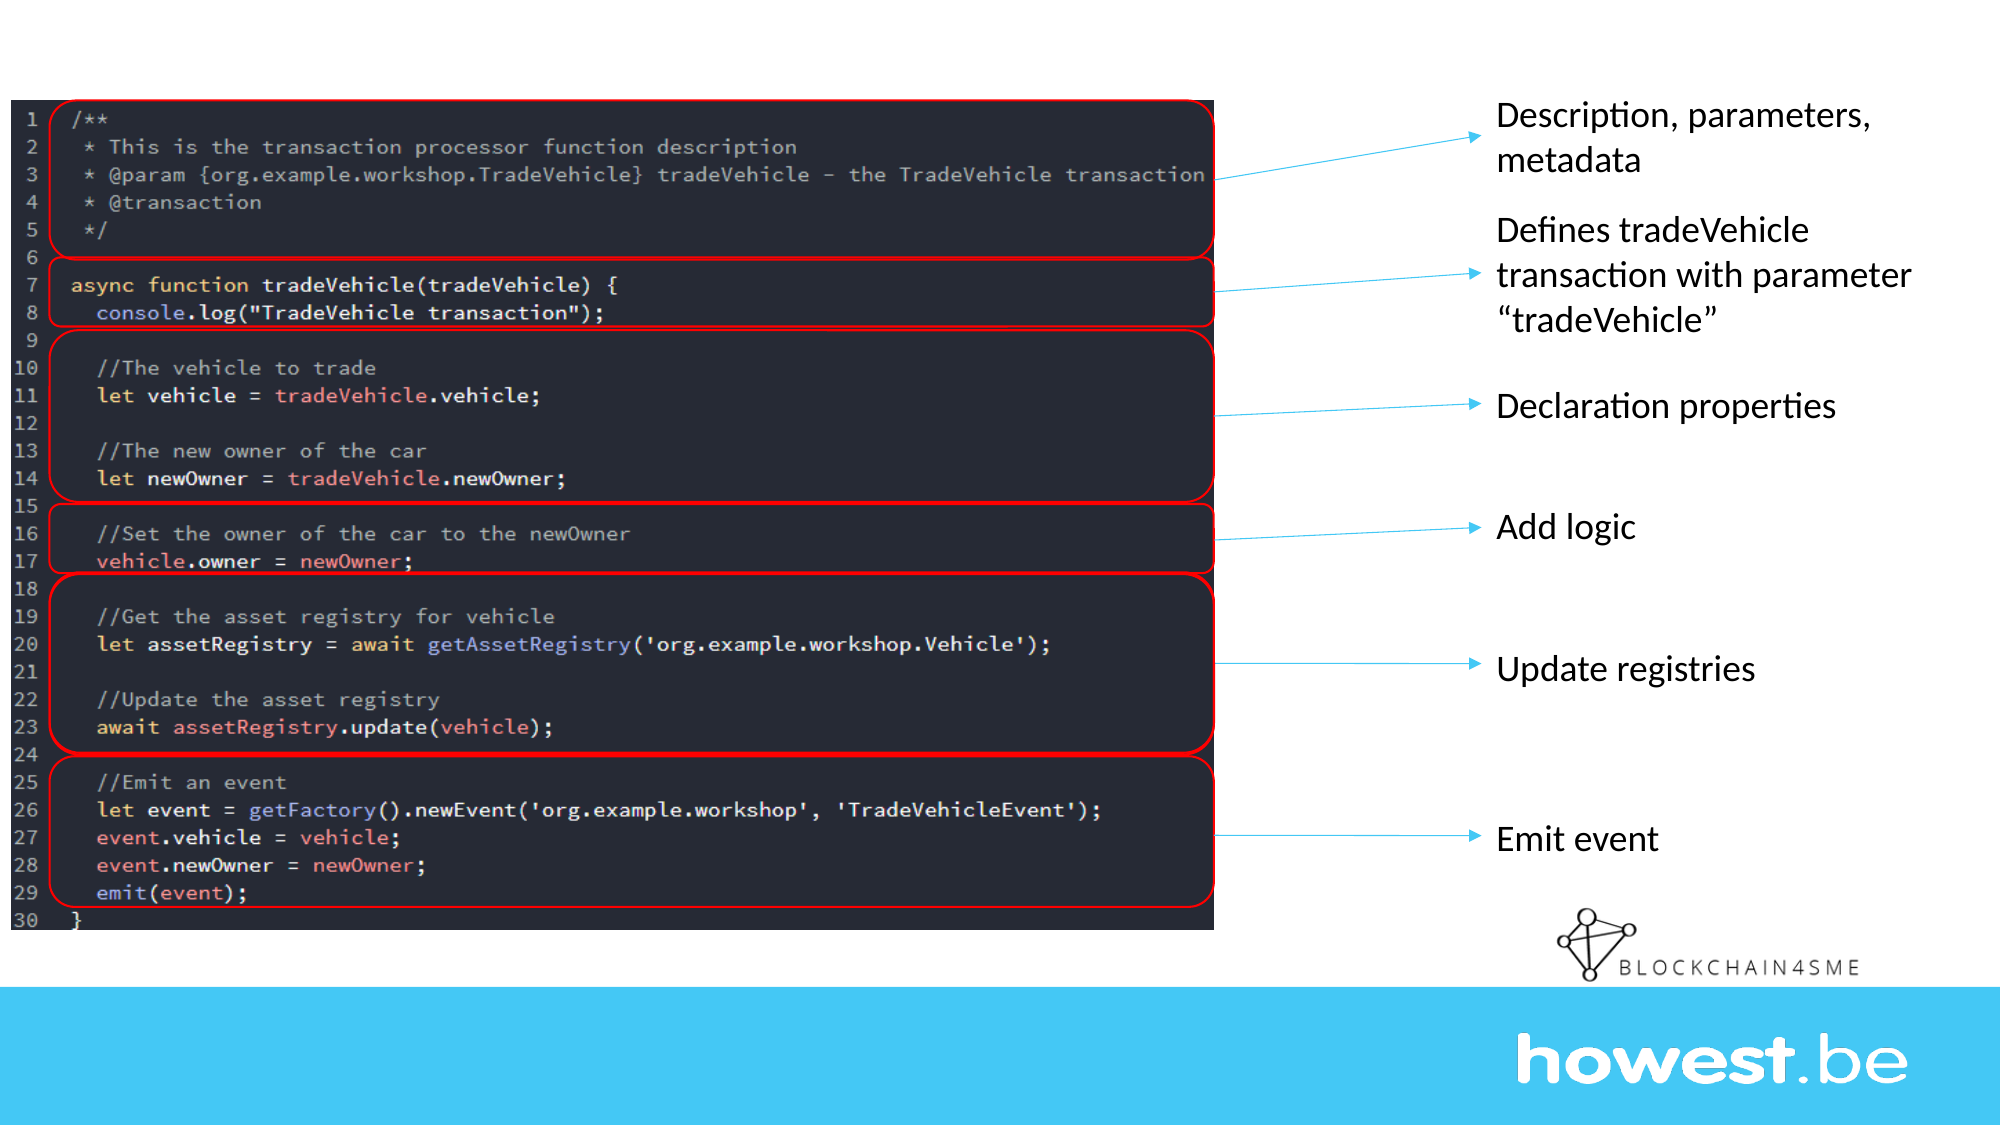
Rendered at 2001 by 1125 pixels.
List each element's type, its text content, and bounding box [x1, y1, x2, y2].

picture [11, 100, 1214, 930]
text_box Declaration properties [1481, 373, 1919, 434]
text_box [1213, 273, 1482, 292]
text_box Update registries [1481, 636, 1871, 697]
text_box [1213, 403, 1482, 417]
picture [1551, 901, 1865, 987]
text_box Emit event [1481, 807, 1871, 867]
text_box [1213, 135, 1482, 180]
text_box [1214, 527, 1482, 540]
text_box Description, parameters, metadata [1481, 82, 1935, 188]
picture [1456, 1000, 1960, 1125]
text_box Add logic [1481, 494, 1827, 555]
text_box Defines tradeVehicle transaction with parameter “tradeVehicle” [1481, 197, 1960, 348]
